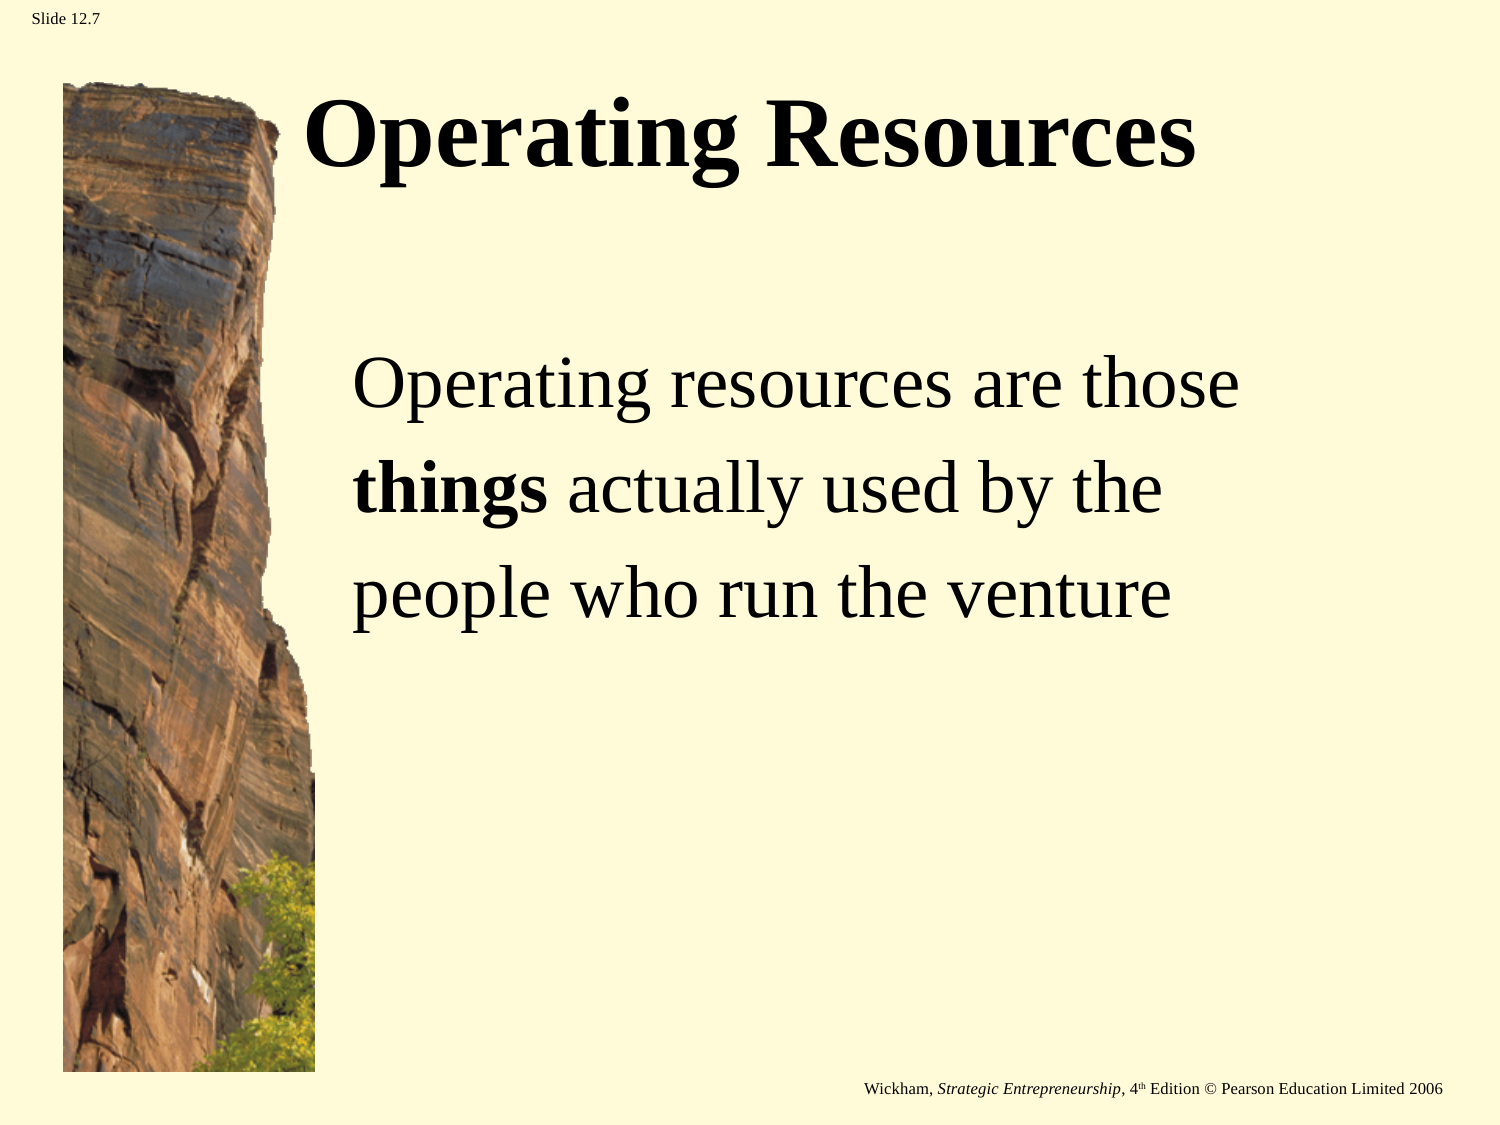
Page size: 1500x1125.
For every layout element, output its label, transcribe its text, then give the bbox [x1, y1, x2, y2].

title Operating Resources [112, 99, 1388, 288]
list Operating resources are those things actually used by the people who run the venture [112, 324, 1388, 1000]
picture [63, 82, 315, 1072]
